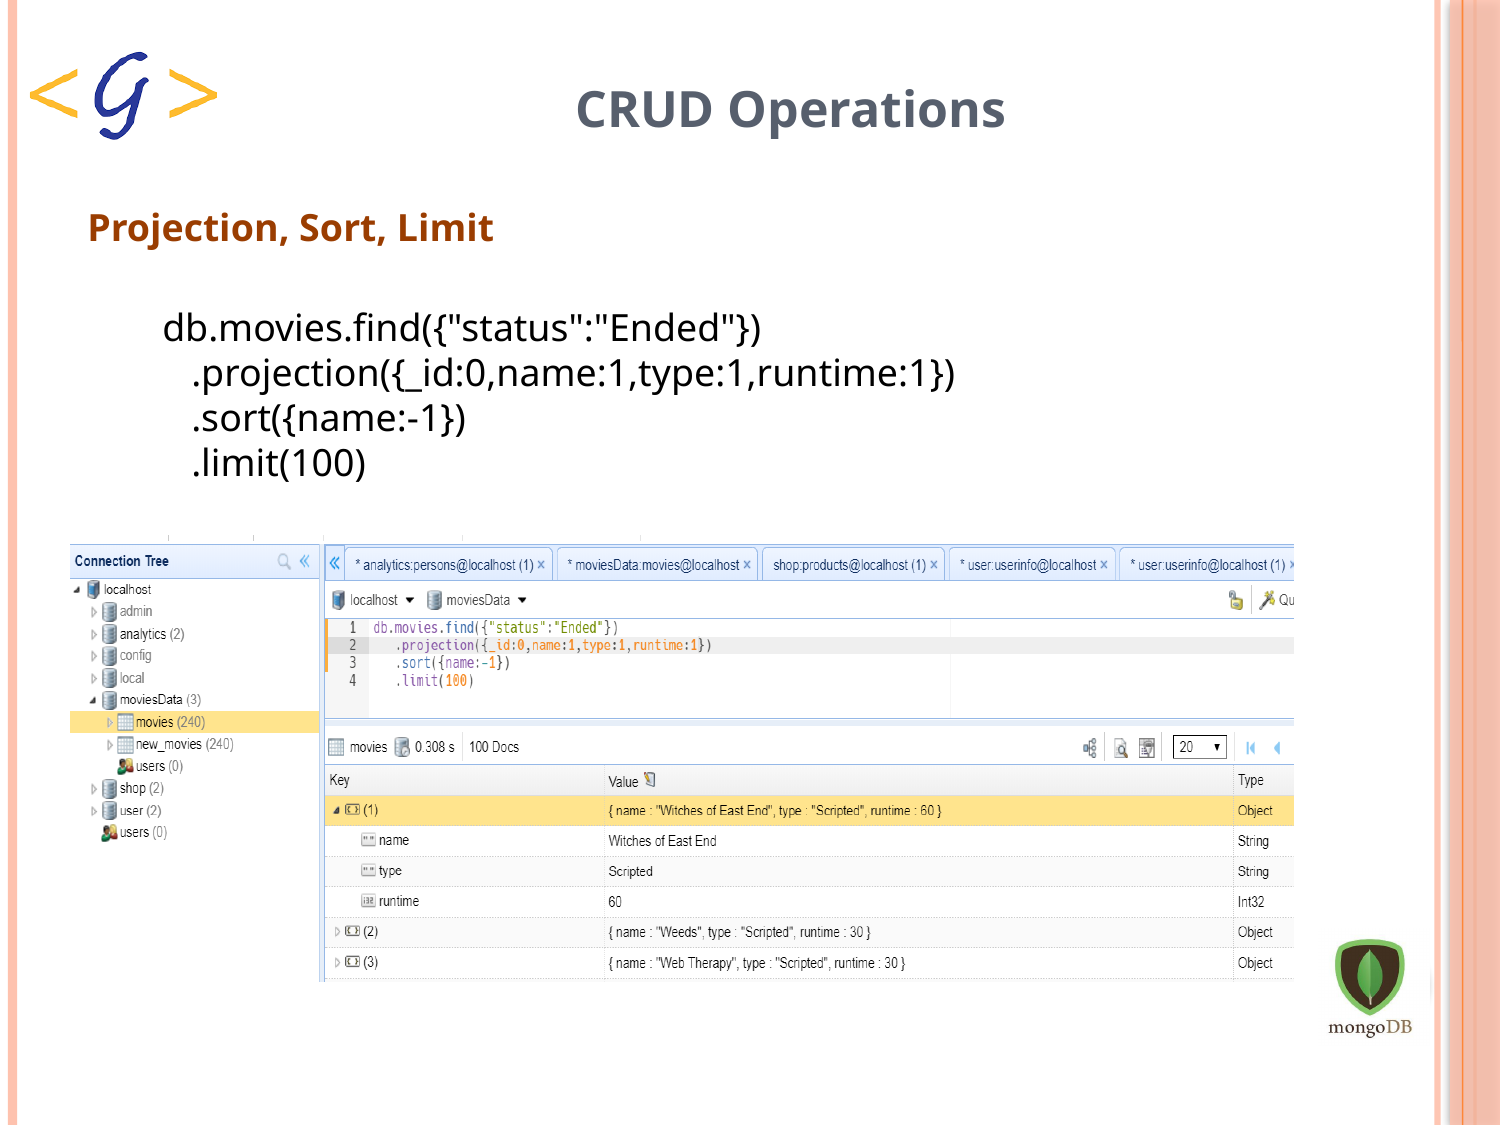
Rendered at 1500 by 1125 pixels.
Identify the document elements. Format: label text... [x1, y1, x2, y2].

picture [70, 535, 1294, 982]
text_box db.movies.find({"status":"Ended"}) .projection({_id:0,name:1,type:1,runtime:1}) .sort({name:-1}) .limit(100) [147, 296, 1105, 492]
text_box Projection, Sort, Limit [0, 196, 825, 326]
picture [1318, 928, 1431, 1046]
picture [22, 0, 224, 200]
text_box CRUD Operations [257, 70, 1325, 200]
